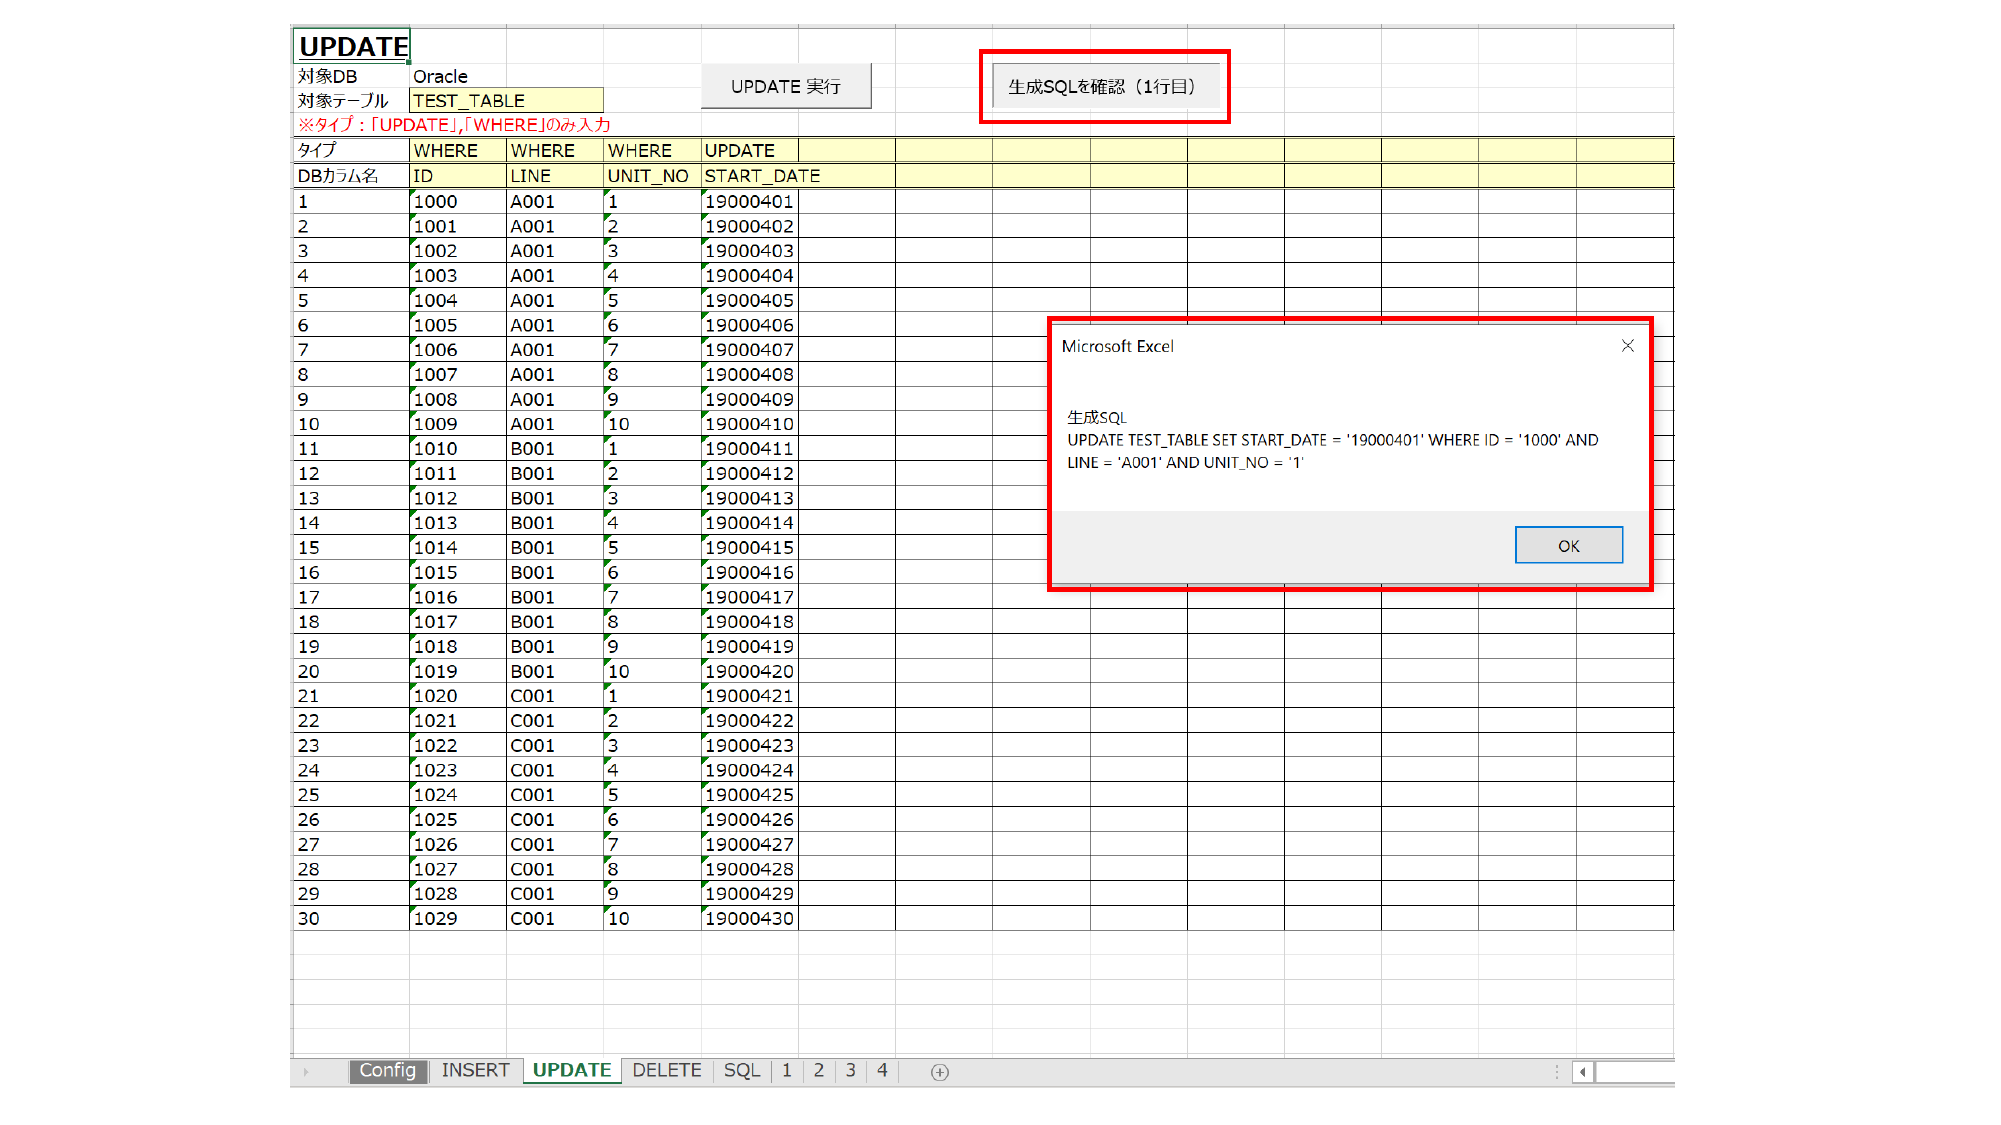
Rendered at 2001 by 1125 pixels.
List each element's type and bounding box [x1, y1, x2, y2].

text_box [290, 24, 1675, 1088]
